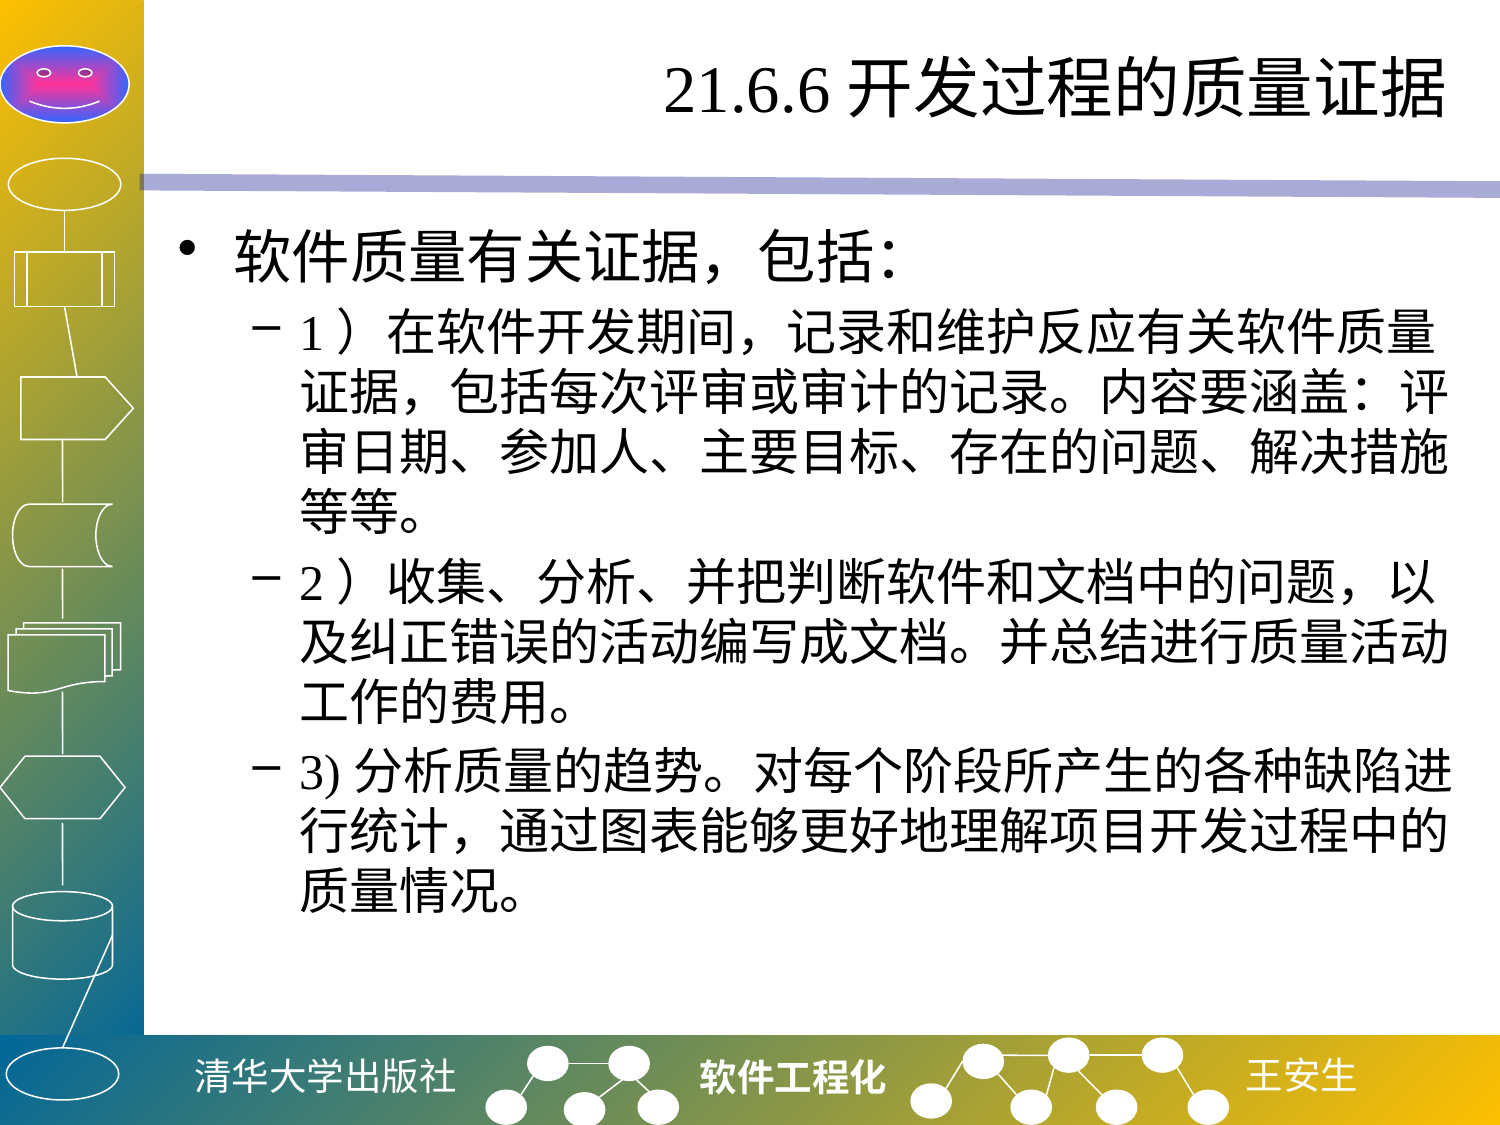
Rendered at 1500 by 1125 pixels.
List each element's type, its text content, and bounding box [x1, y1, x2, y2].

title 21.6.6开发过程的质量证据 [187, 24, 1463, 147]
list 软件质量有关证据，包括： 1）在软件开发期间，记录和维护反应有关软件质量证据，包括每次评审或审计的记录。内容要涵盖：评审日期、参加人、主要目标、存在的问题、解决措施等等。 2）收集、分析、并把判断软件和文档中的问题，以及纠正错误的活动编写成文档。并总结进行质量活动工作的费用。 3)分析质量的趋势。对每个阶段所产生的各种缺陷进行统计，通过图表能够更好地理解项目开发过程中的质量情况。 [162, 212, 1476, 1017]
